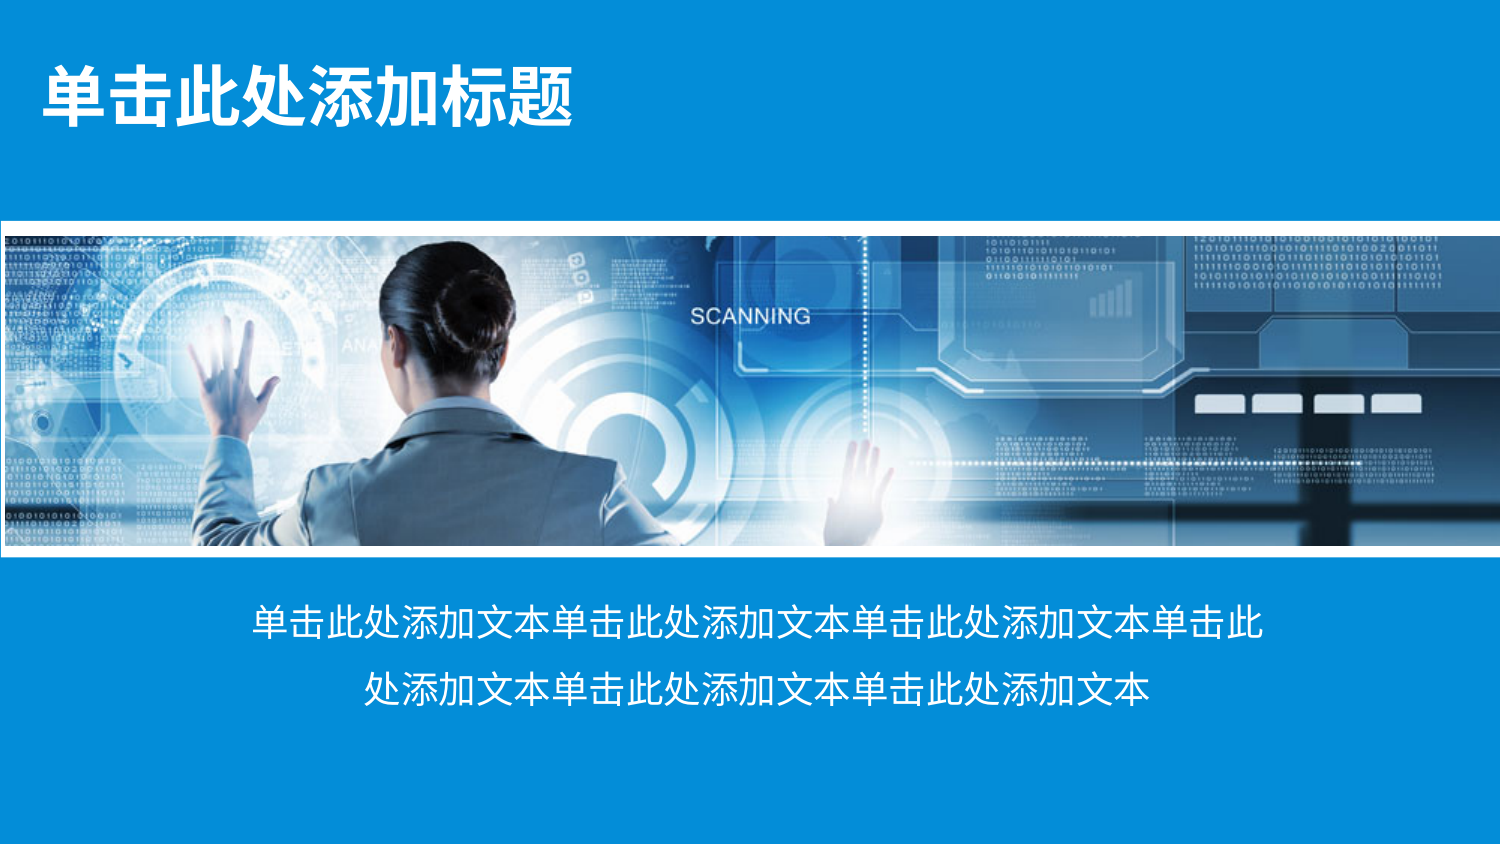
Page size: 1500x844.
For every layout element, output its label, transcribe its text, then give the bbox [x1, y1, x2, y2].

picture [4, 236, 1500, 546]
text_box 单击此处添加文本单击此处添加文本单击此处添加文本单击此处添加文本单击此处添加文本单击此处添加文本 [222, 570, 1293, 717]
title 单击此处添加标题 [29, 44, 1323, 156]
text_box [0, 220, 1500, 558]
